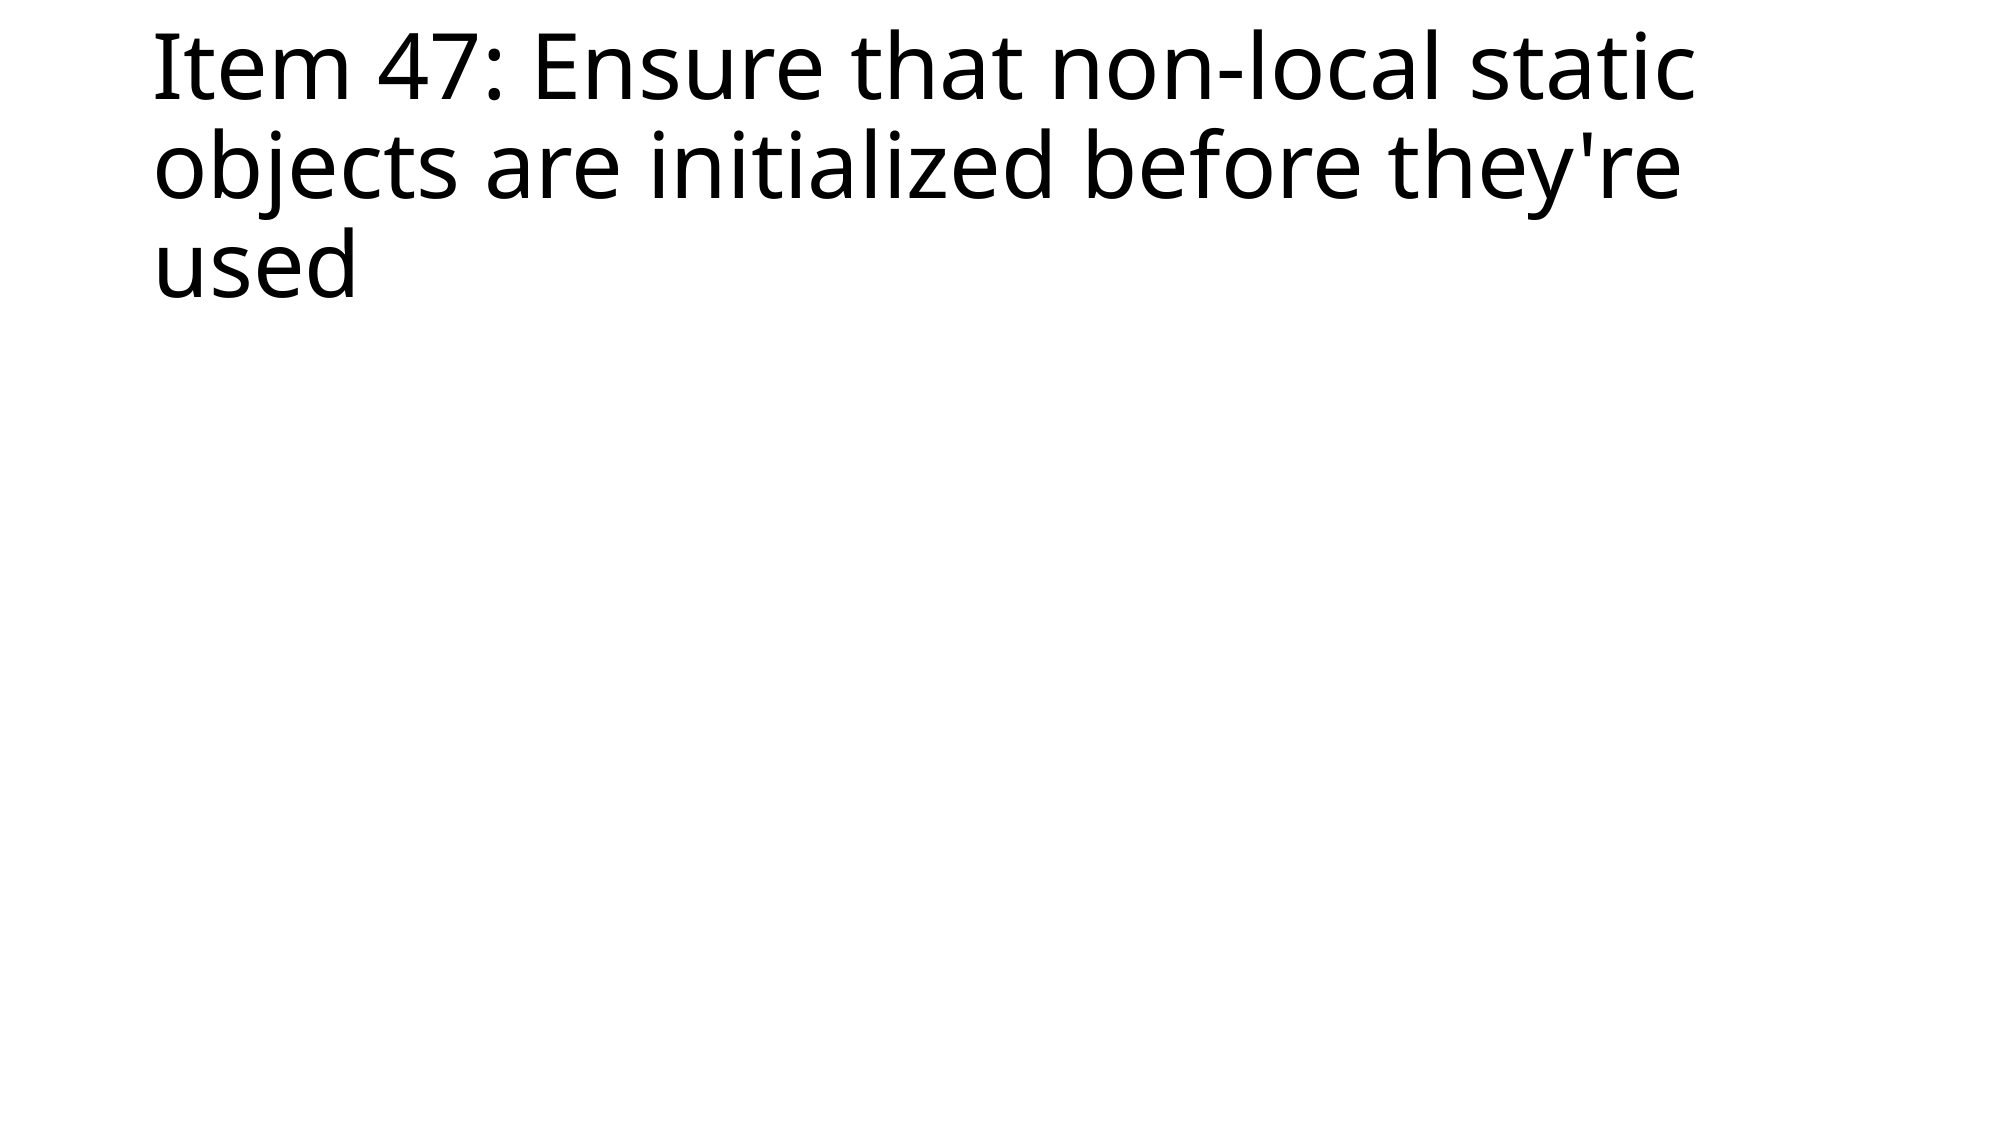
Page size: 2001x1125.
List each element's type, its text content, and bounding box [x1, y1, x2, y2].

title Item 47: Ensure that non-local static objects are initialized before they're used [137, 59, 1863, 278]
